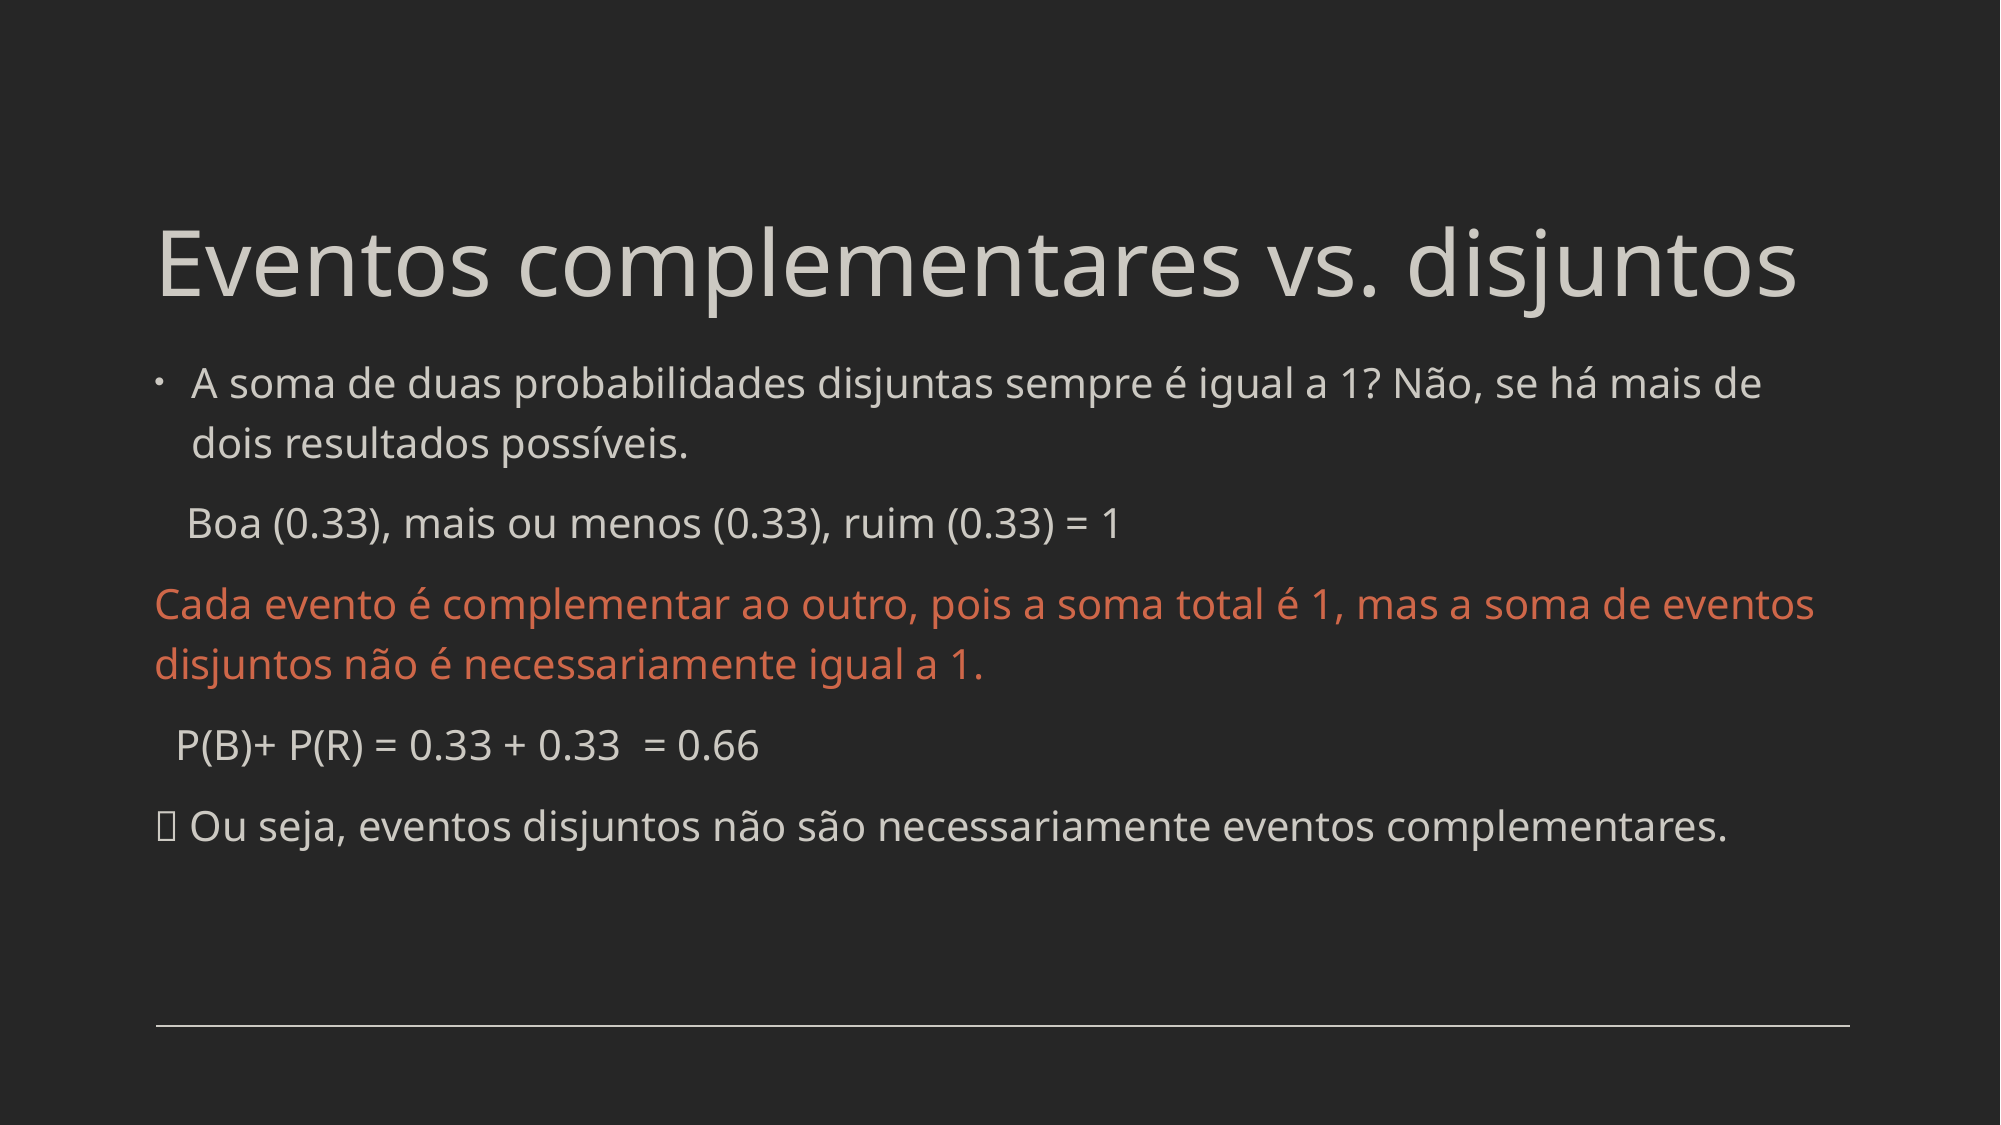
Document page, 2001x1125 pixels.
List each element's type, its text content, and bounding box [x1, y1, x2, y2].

list A soma de duas probabilidades disjuntas sempre é igual a 1? Não, se há mais de dois resultados possíveis. Boa (0.33), mais ou menos (0.33), ruim (0.33) = 1 Cada evento é complementar ao outro, pois a soma total é 1, mas a soma de eventos disjuntos não é necessariamente igual a 1. P(B)+ P(R) = 0.33 + 0.33 = 0.66  Ou seja, eventos disjuntos não são necessariamente eventos complementares. [139, 338, 1850, 980]
title Eventos complementares vs. disjuntos [139, 143, 1850, 322]
